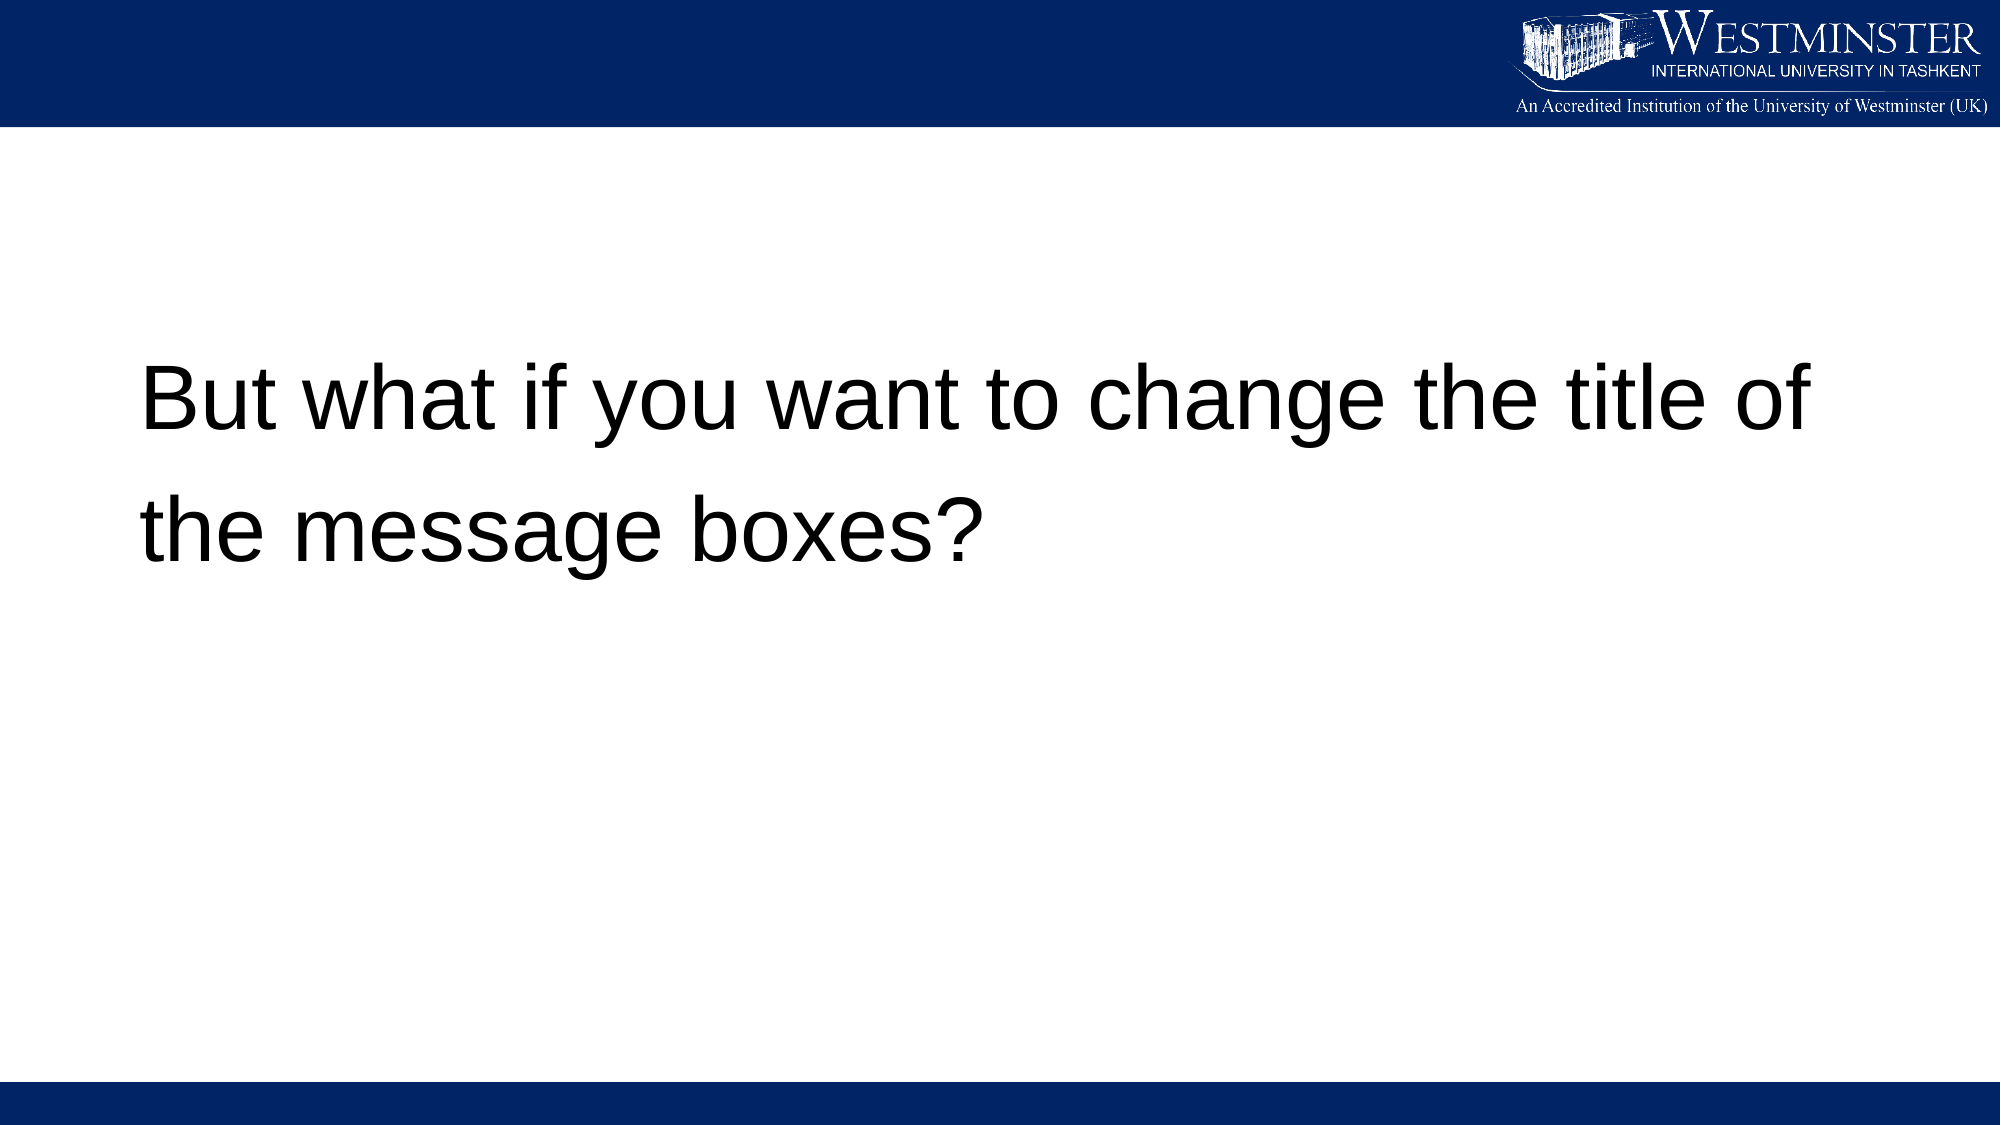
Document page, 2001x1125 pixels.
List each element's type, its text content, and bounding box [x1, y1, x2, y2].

list But what if you want to change the title of the message boxes? [124, 193, 1911, 702]
picture [1506, 10, 1987, 116]
